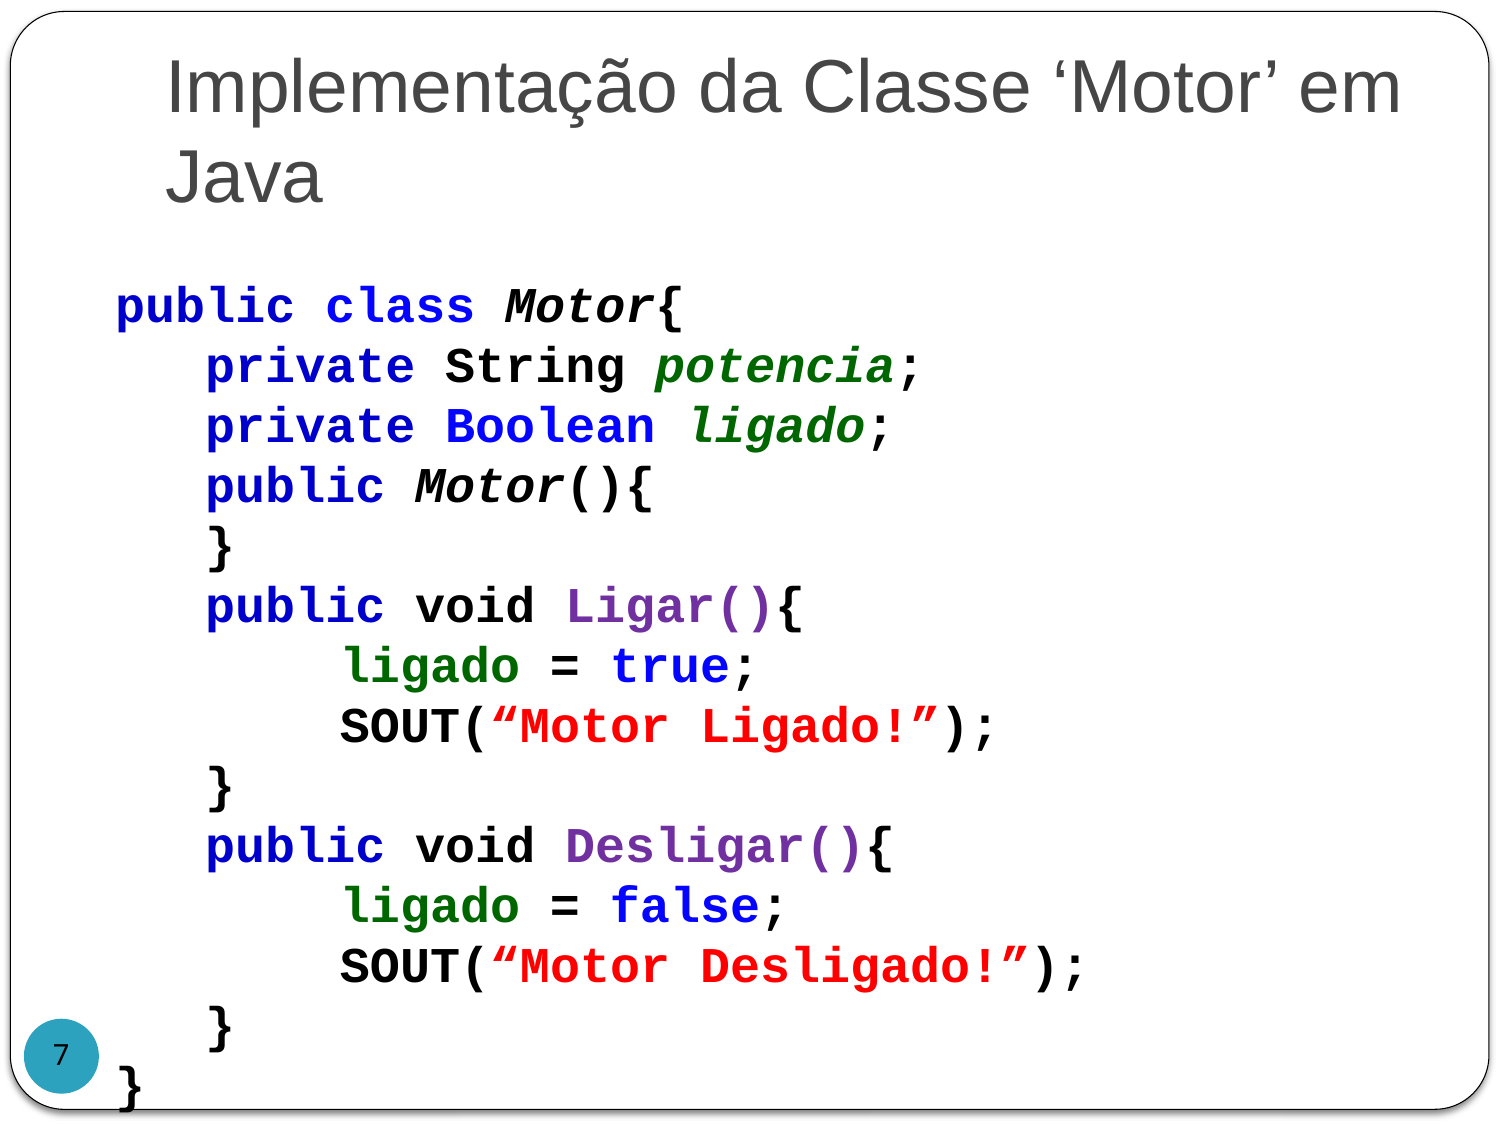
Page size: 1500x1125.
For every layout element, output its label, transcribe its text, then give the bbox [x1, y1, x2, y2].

list public class Motor{ private String potencia; private Boolean ligado; public Motor(){ } public void Ligar(){ ligado = true; SOUT(“Motor Ligado!”); } public void Desligar(){ ligado = false; SOUT(“Motor Desligado!”); } } [100, 237, 1433, 988]
slide_number 7 [23, 1018, 99, 1094]
title Implementação da Classe ‘Motor’ em Java [150, 45, 1425, 233]
